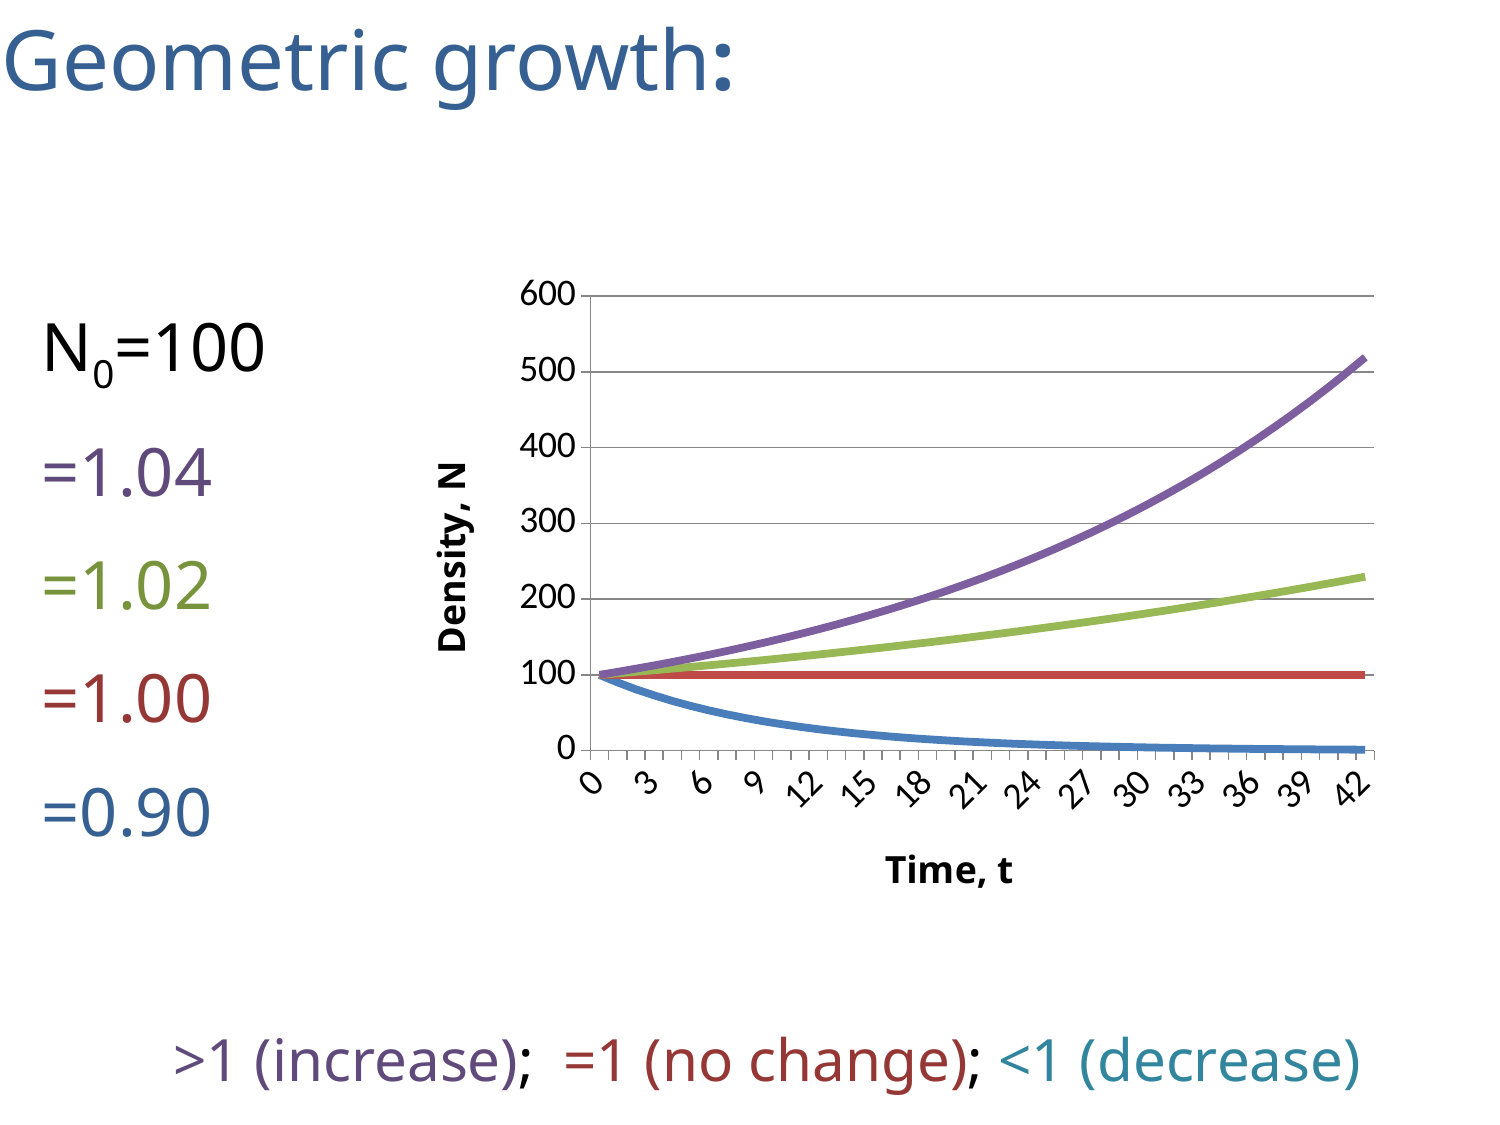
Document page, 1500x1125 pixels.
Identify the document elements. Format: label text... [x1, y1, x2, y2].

text_box Geometric growth: [0, 0, 751, 115]
chart [398, 263, 1399, 932]
